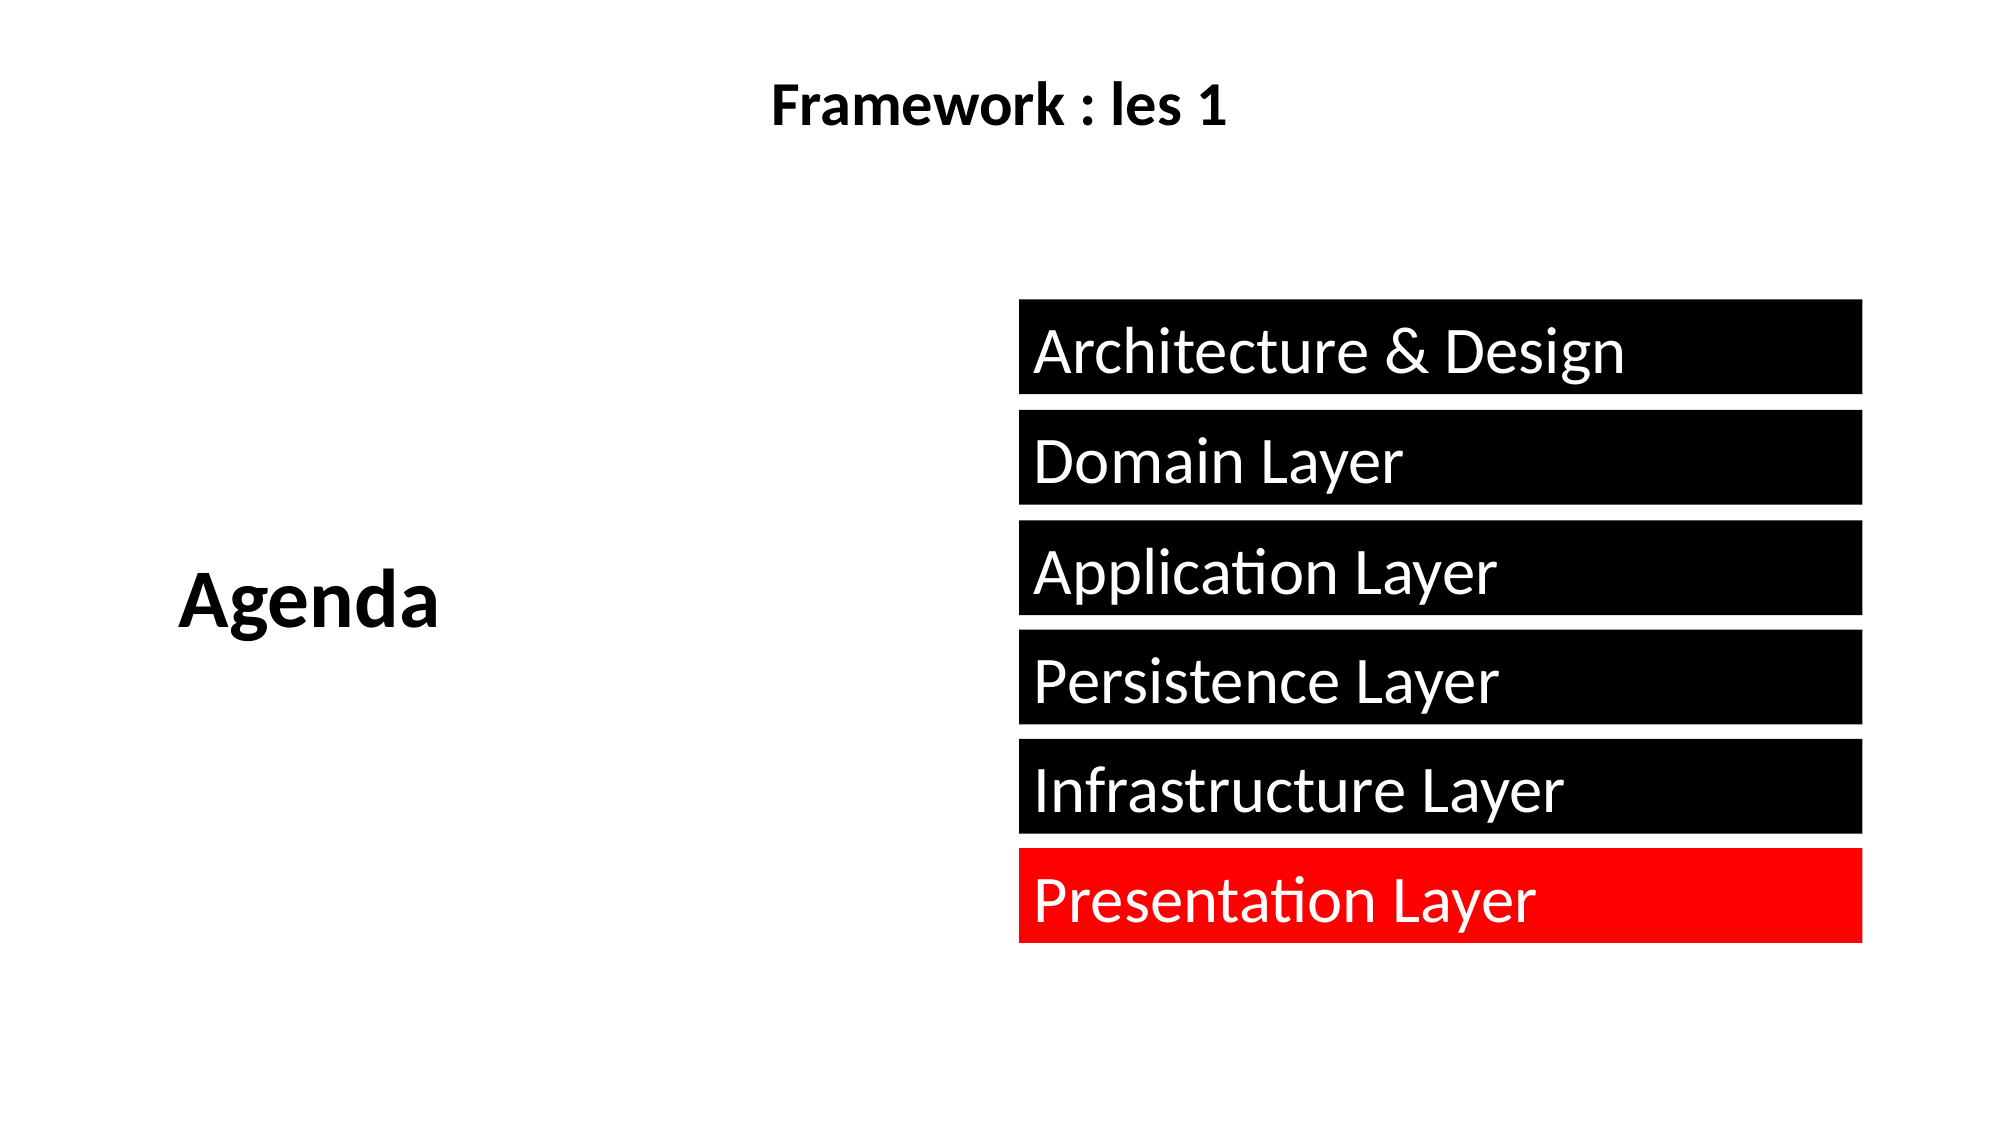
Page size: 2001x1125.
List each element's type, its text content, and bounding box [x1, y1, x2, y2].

title Framework : les 1 [137, 59, 1863, 152]
text_box Infrastructure Layer [1019, 738, 1863, 834]
text_box Presentation Layer [1019, 848, 1863, 943]
text_box Architecture & Design [1019, 299, 1863, 395]
text_box Application Layer [1019, 520, 1863, 616]
text_box Domain Layer [1019, 409, 1863, 505]
text_box Persistence Layer [1019, 629, 1863, 725]
list Agenda [137, 205, 482, 920]
